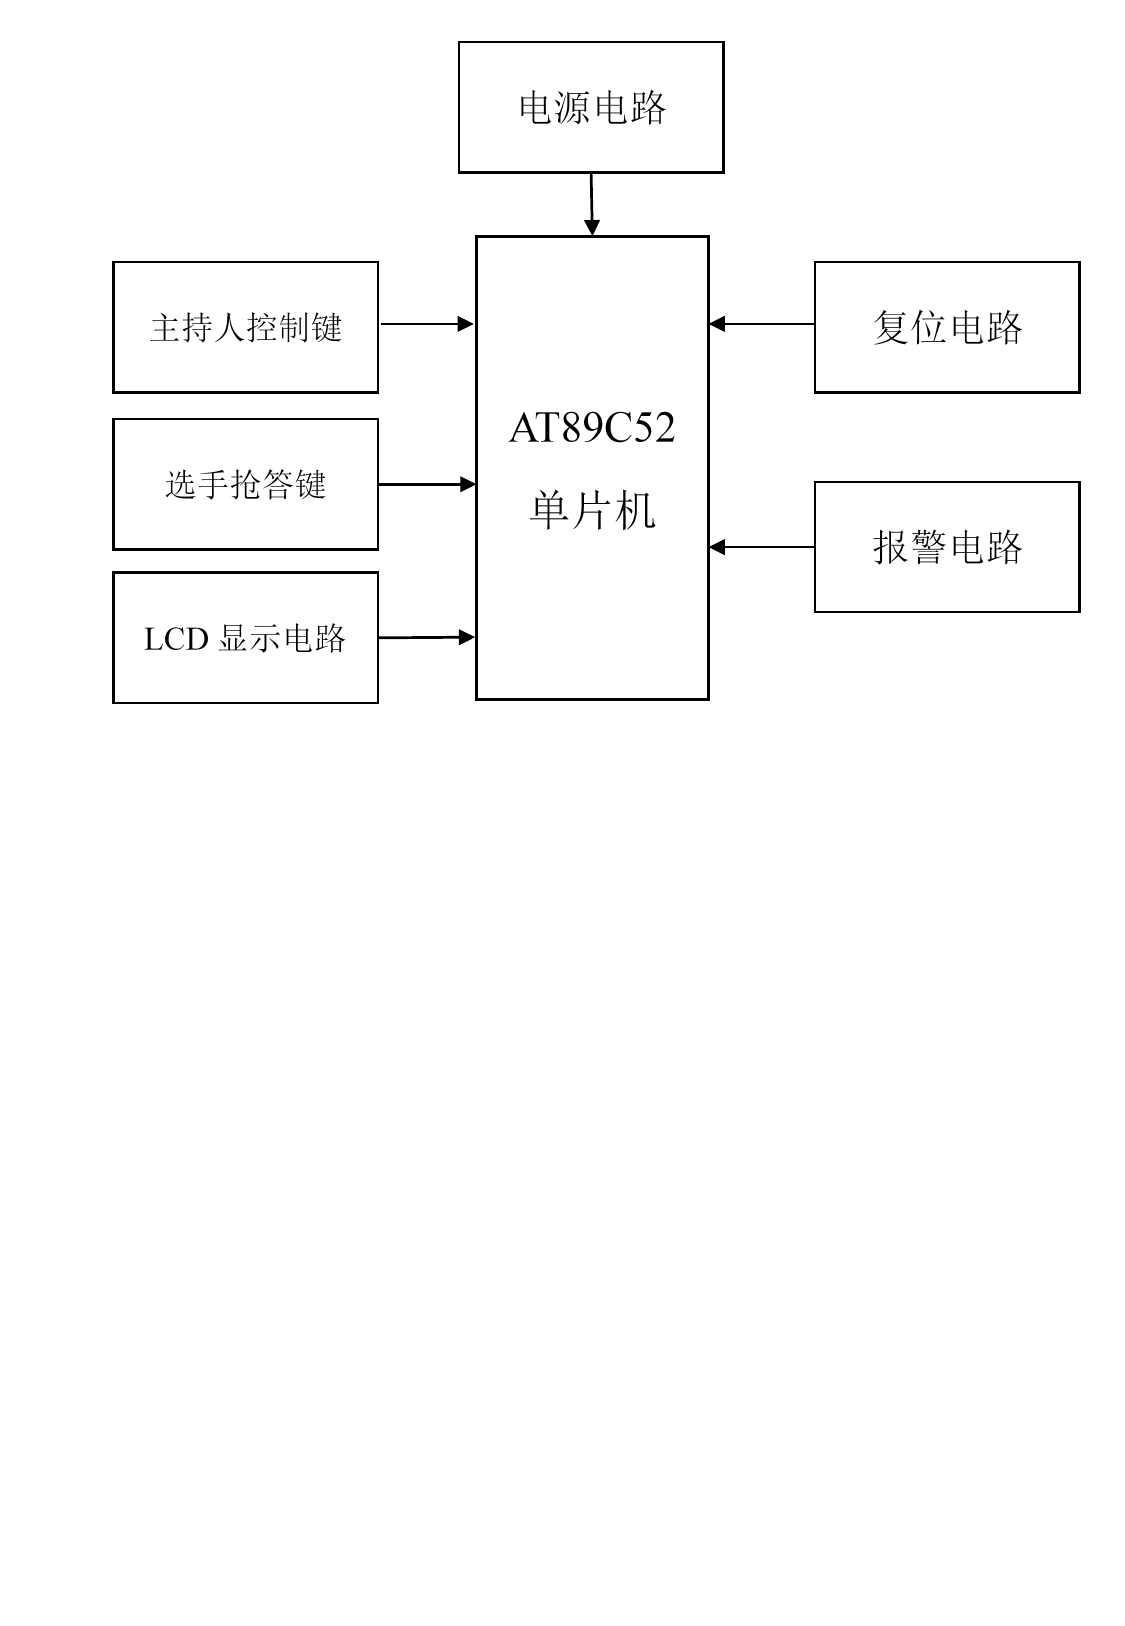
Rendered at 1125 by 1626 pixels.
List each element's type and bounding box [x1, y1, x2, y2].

picture [0, 0, 1122, 885]
